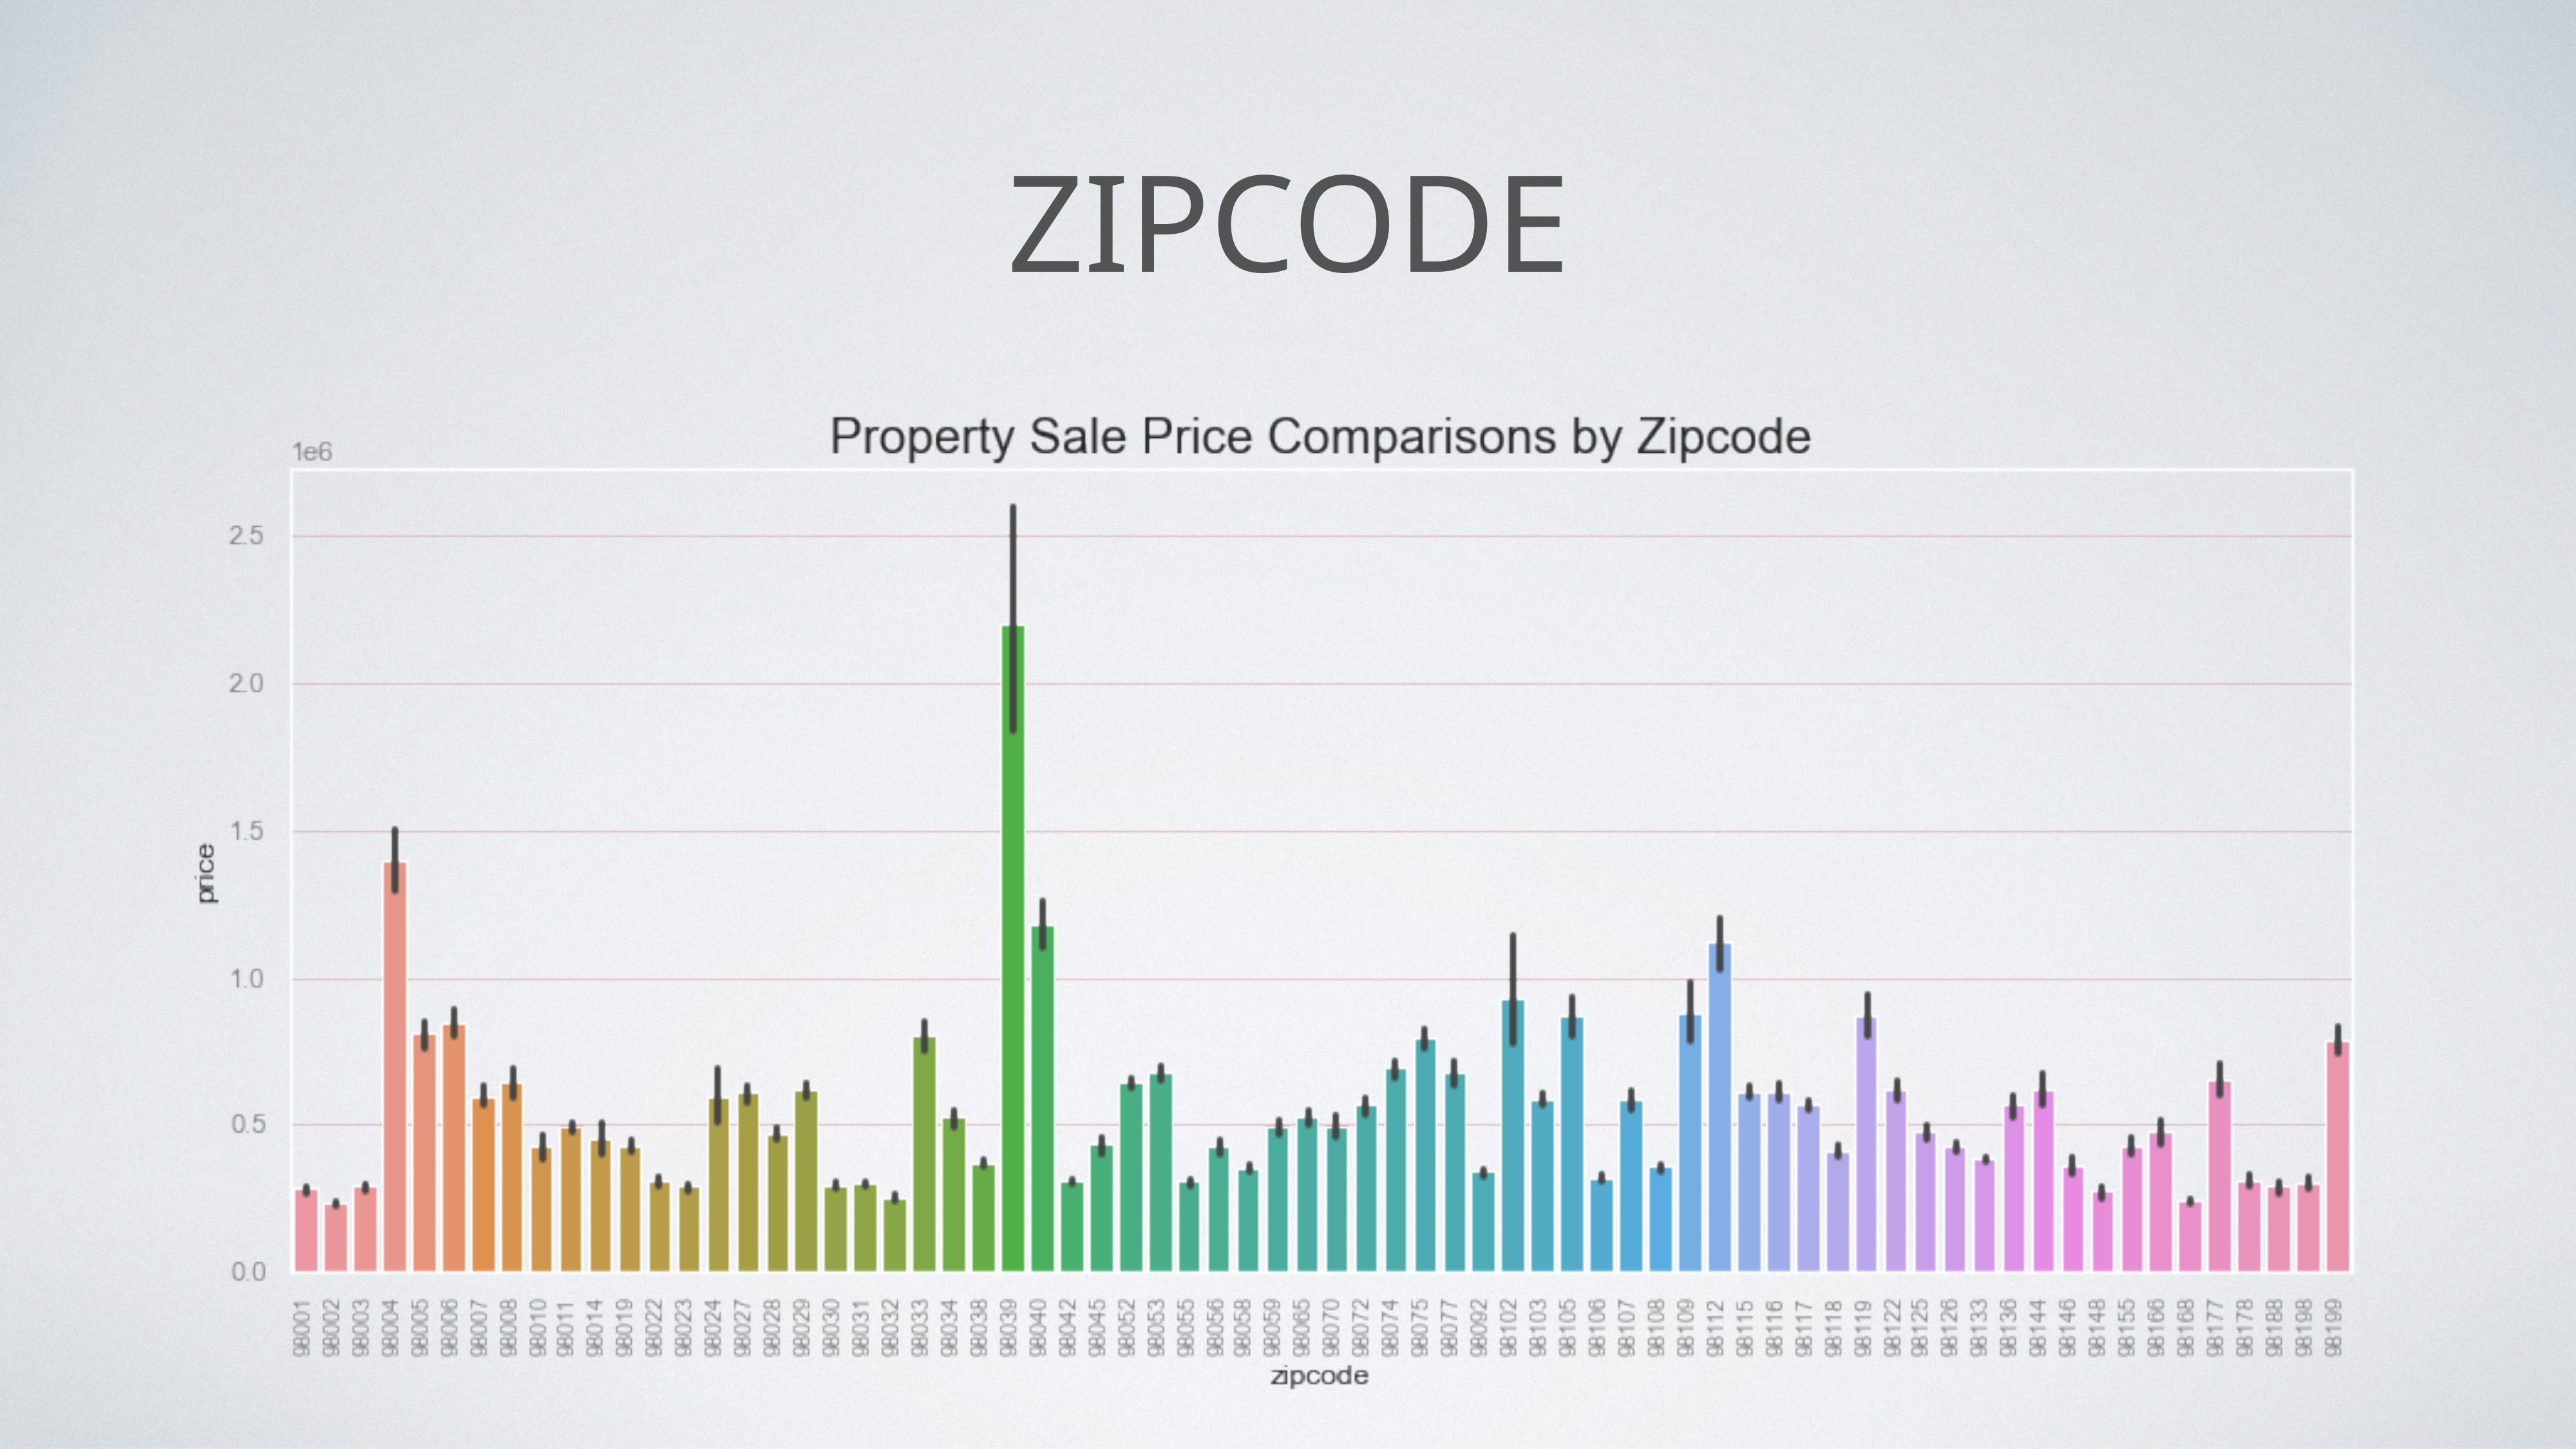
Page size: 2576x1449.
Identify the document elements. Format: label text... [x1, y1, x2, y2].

picture [0, 0, 2576, 1449]
title ZIPCODE [70, 37, 2507, 356]
